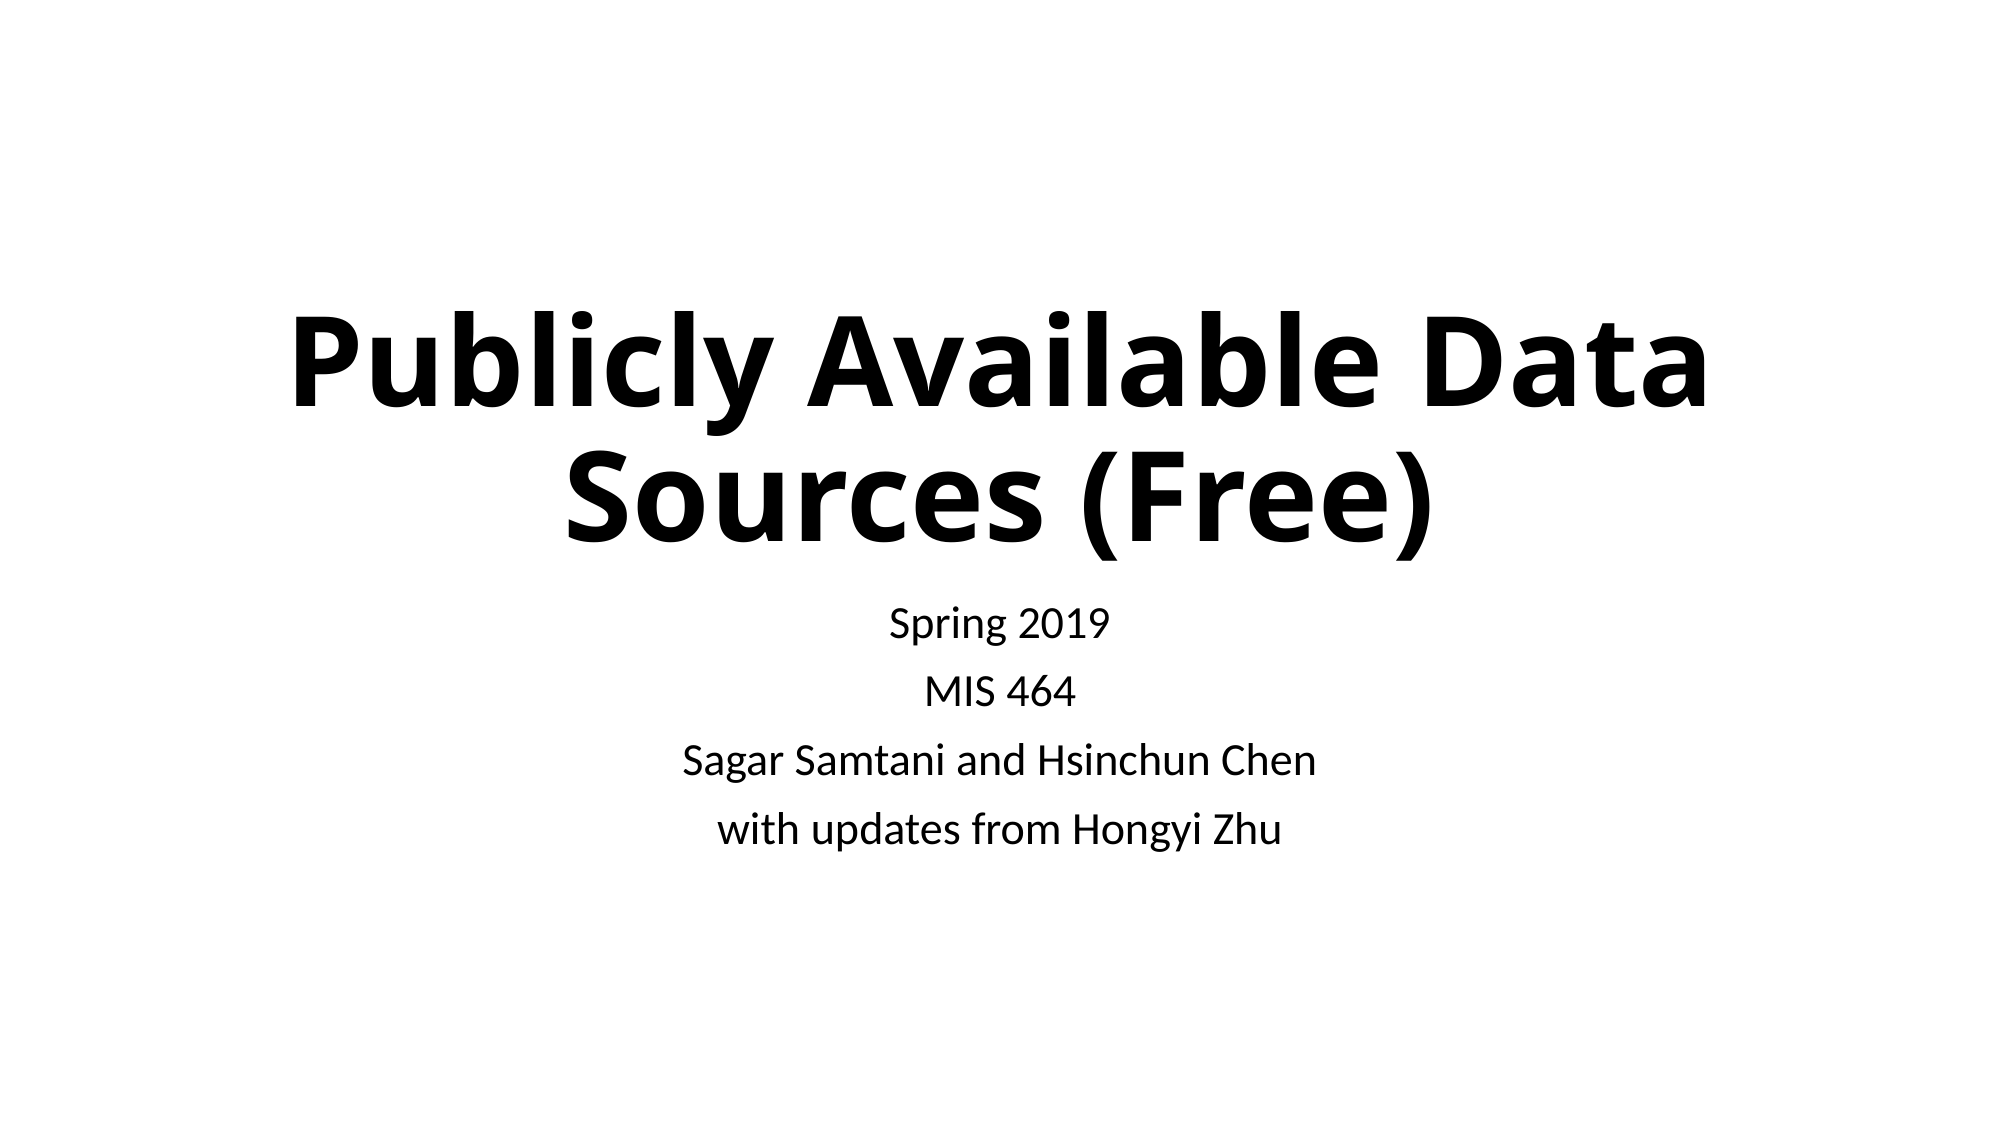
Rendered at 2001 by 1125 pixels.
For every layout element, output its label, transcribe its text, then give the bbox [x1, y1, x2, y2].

title Publicly Available Data Sources (Free) [249, 184, 1750, 576]
subtitle Spring 2019 MIS 464 Sagar Samtani and Hsinchun Chen with updates from Hongyi Zhu [249, 590, 1750, 863]
